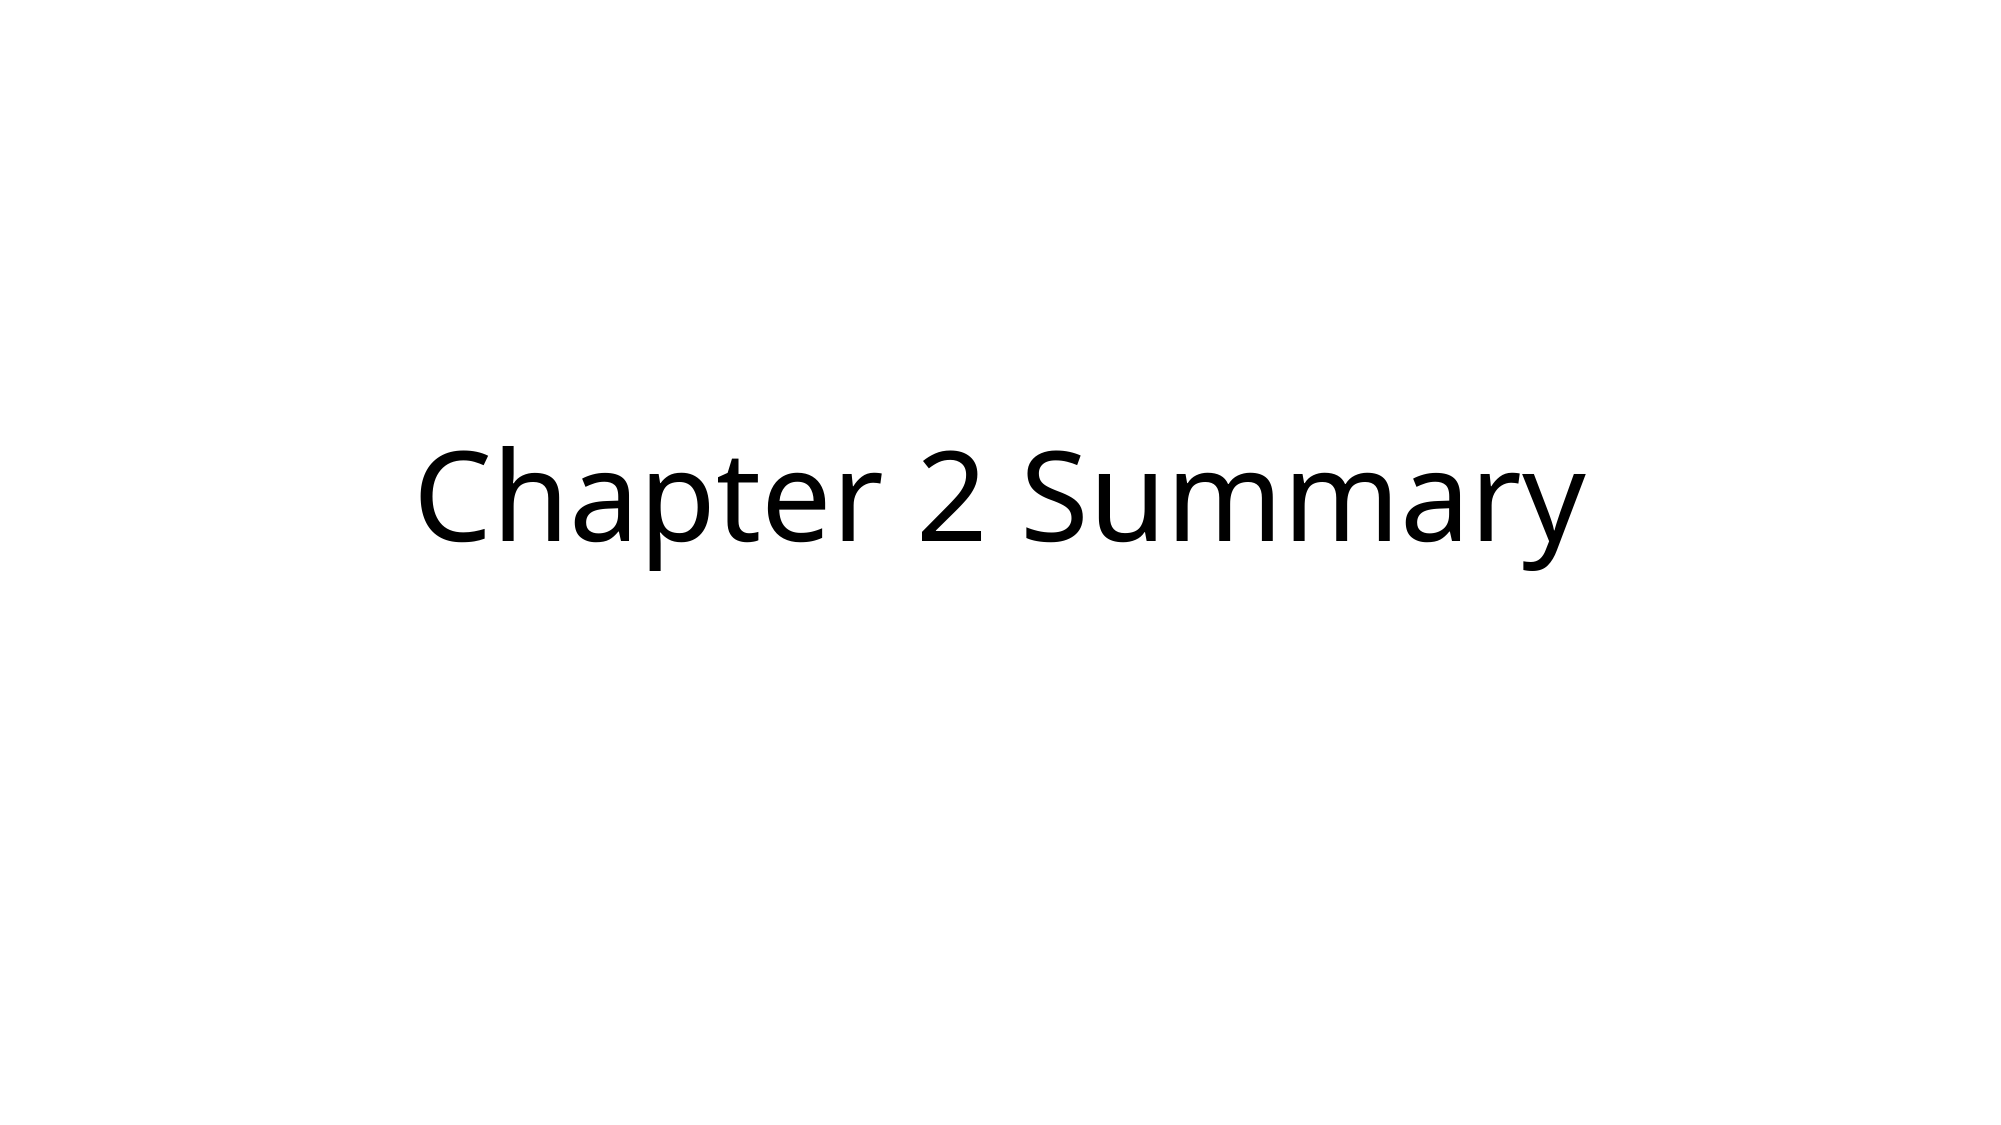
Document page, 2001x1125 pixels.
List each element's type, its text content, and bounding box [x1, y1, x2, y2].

title Chapter 2 Summary [249, 184, 1750, 576]
